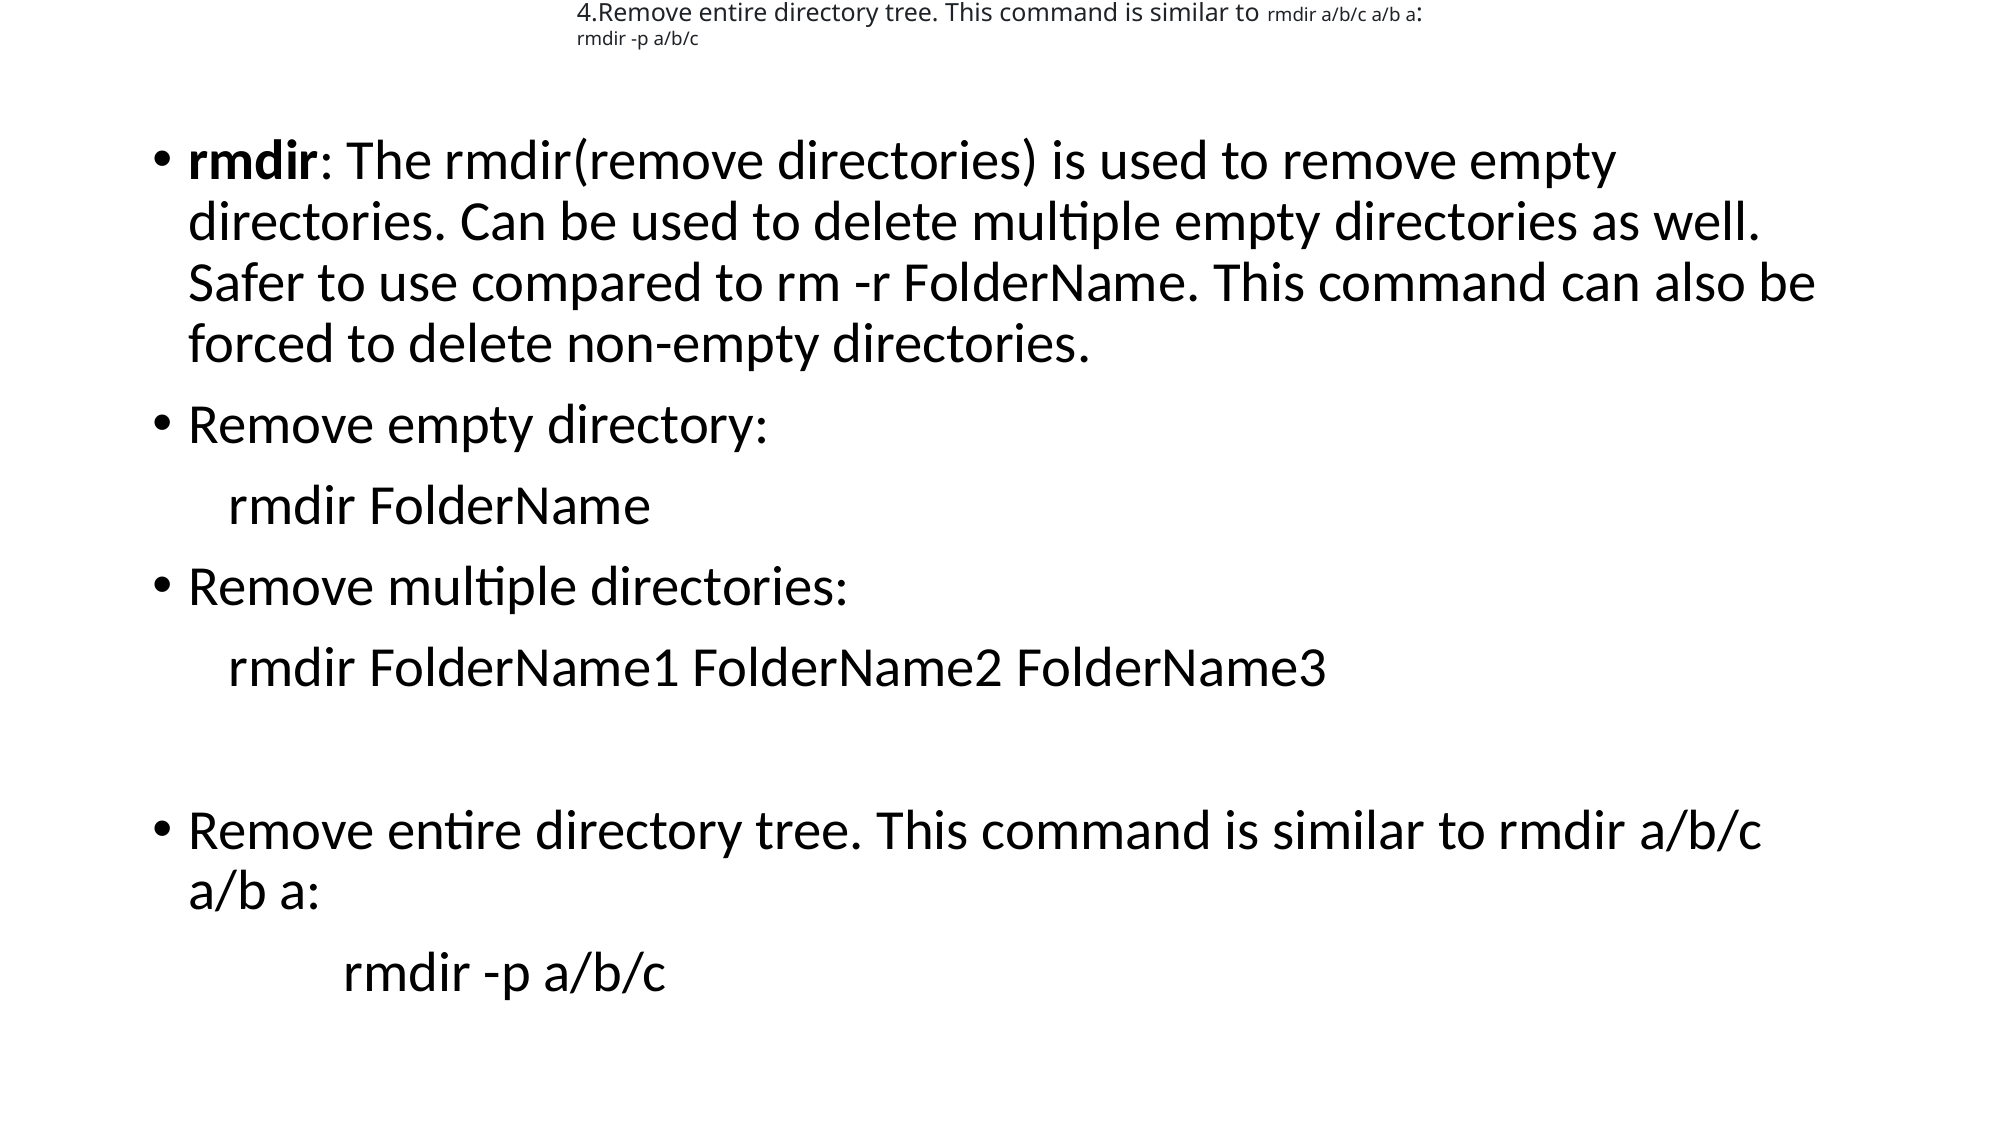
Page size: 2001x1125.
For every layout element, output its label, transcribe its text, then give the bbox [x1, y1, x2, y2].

text_box Remove entire directory tree. This command is similar to rmdir a/b/c a/b a: rmdir -p a/b/c [576, 0, 1424, 49]
list rmdir: The rmdir(remove directories) is used to remove empty directories. Can be used to delete multiple empty directories as well. Safer to use compared to rm -r FolderName. This command can also be forced to delete non-empty directories. Remove empty directory: rmdir FolderName Remove multiple directories: rmdir FolderName1 FolderName2 FolderName3 Remove entire directory tree. This command is similar to rmdir a/b/c a/b a: rmdir -p a/b/c [137, 123, 1863, 1014]
